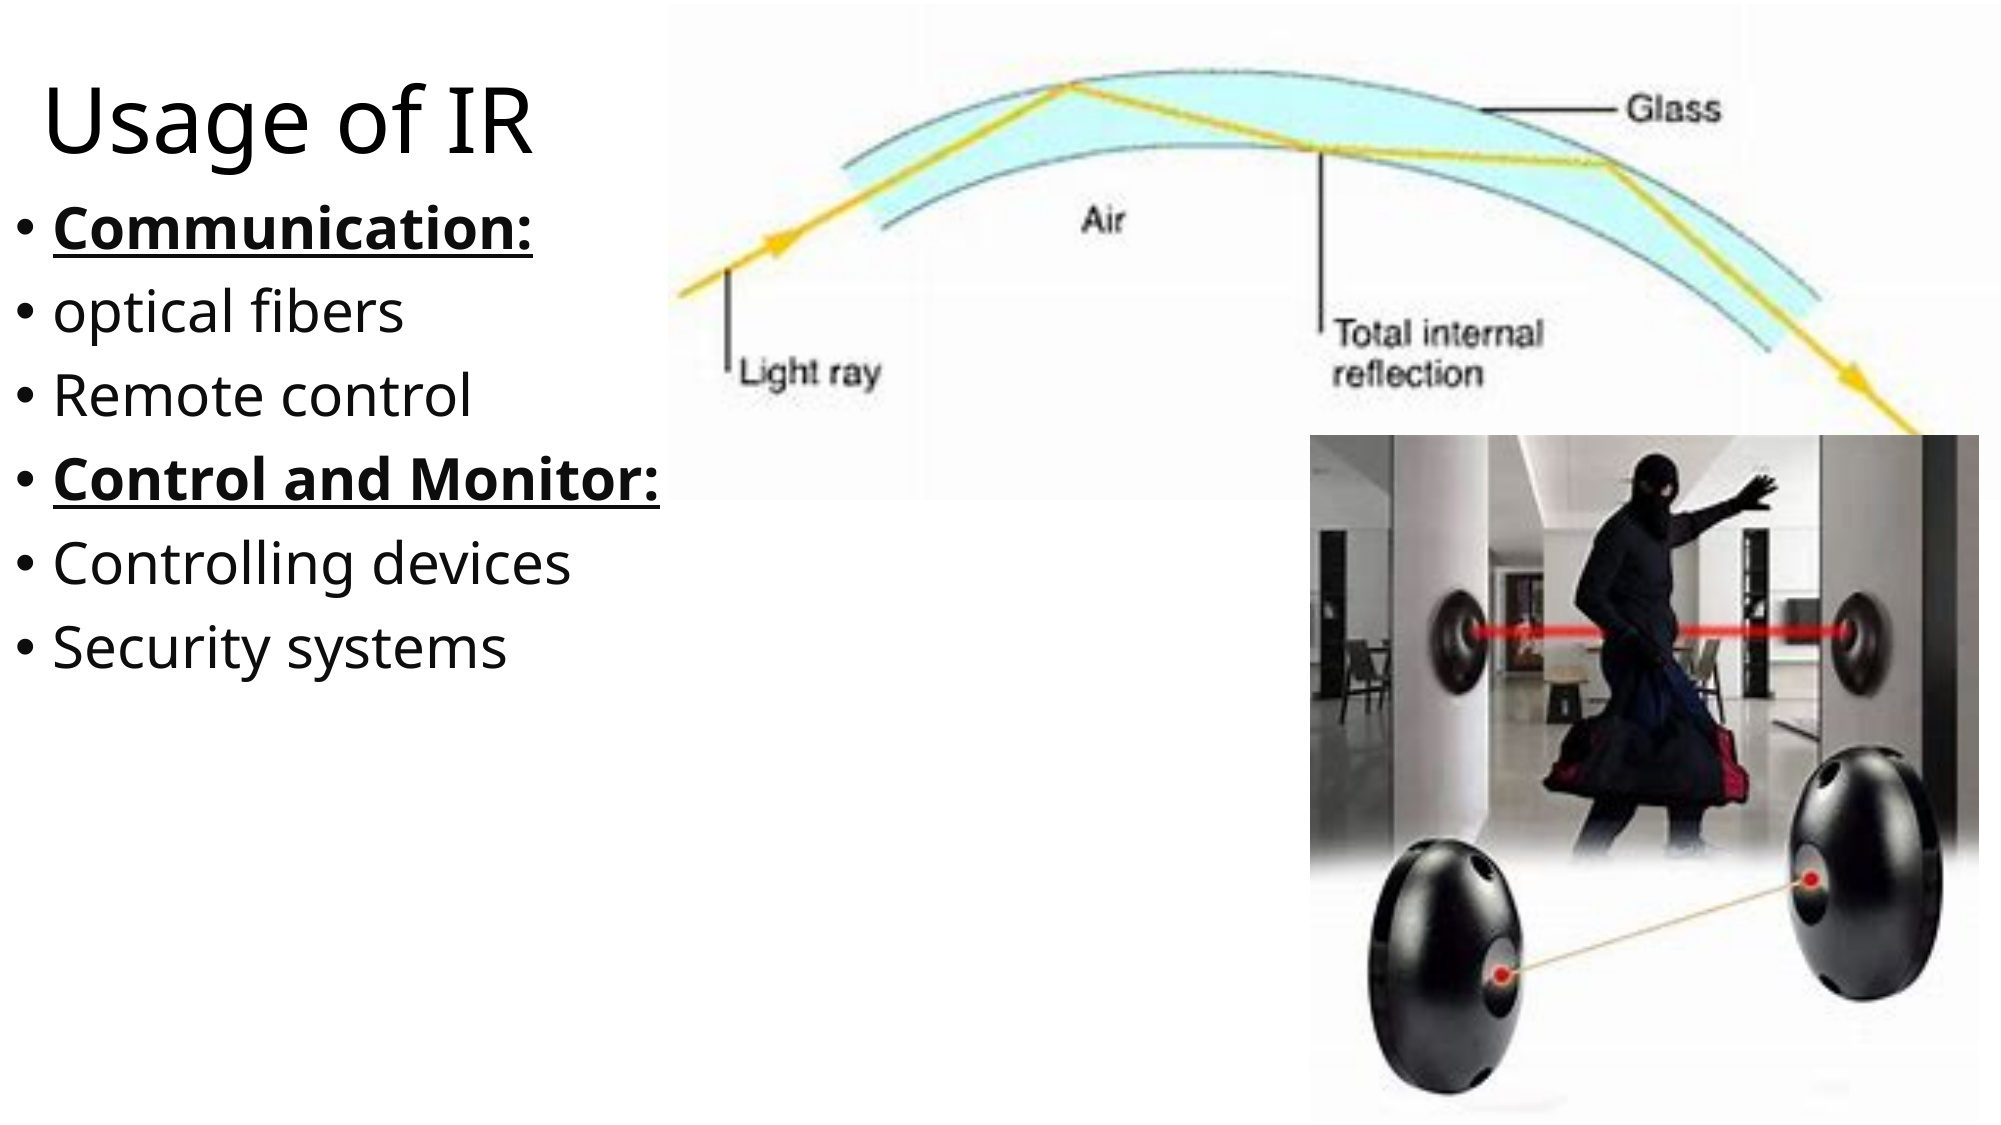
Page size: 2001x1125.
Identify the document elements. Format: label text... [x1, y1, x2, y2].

title Usage of IR [26, 14, 668, 191]
list Communication: optical fibers Remote control Control and Monitor: Controlling devices Security systems [0, 191, 1310, 906]
picture [668, 3, 2000, 1121]
